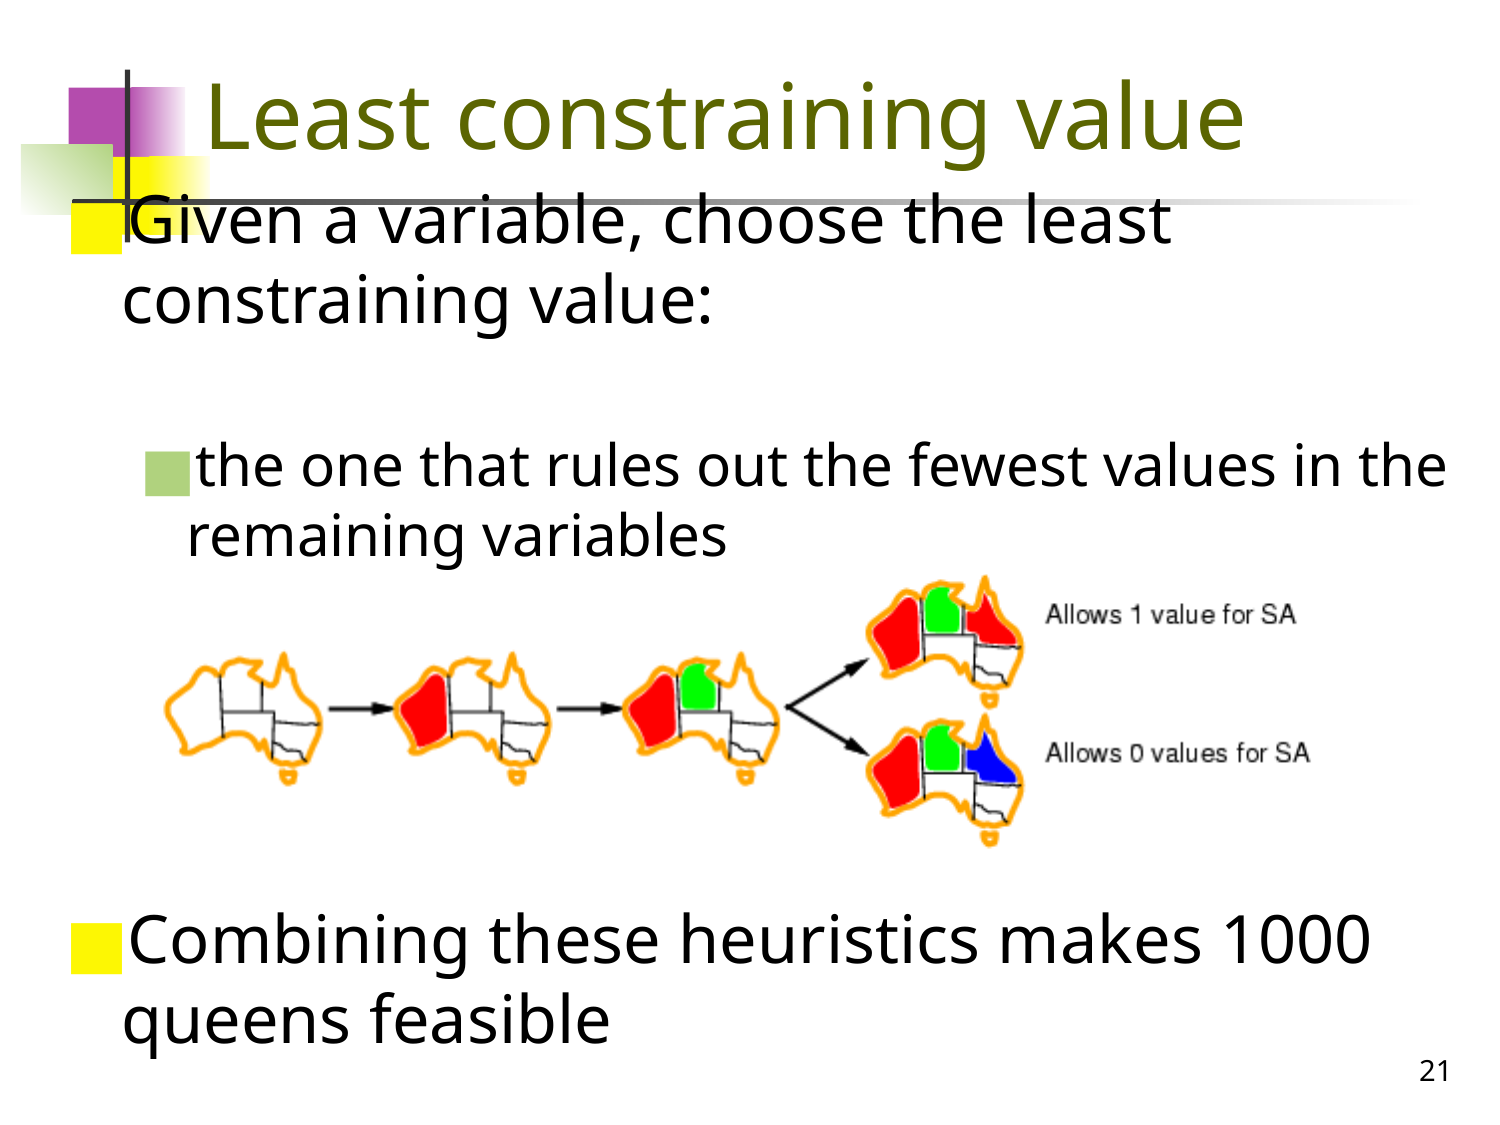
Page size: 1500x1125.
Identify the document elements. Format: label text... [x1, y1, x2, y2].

picture [162, 574, 1326, 851]
text_box ‹#› [1155, 1024, 1468, 1100]
list Given a variable, choose the least constraining value: the one that rules out the fewest values in the remaining variables Combining these heuristics makes 1000 queens feasible [50, 169, 1469, 925]
title Least constraining value [188, 35, 1468, 169]
